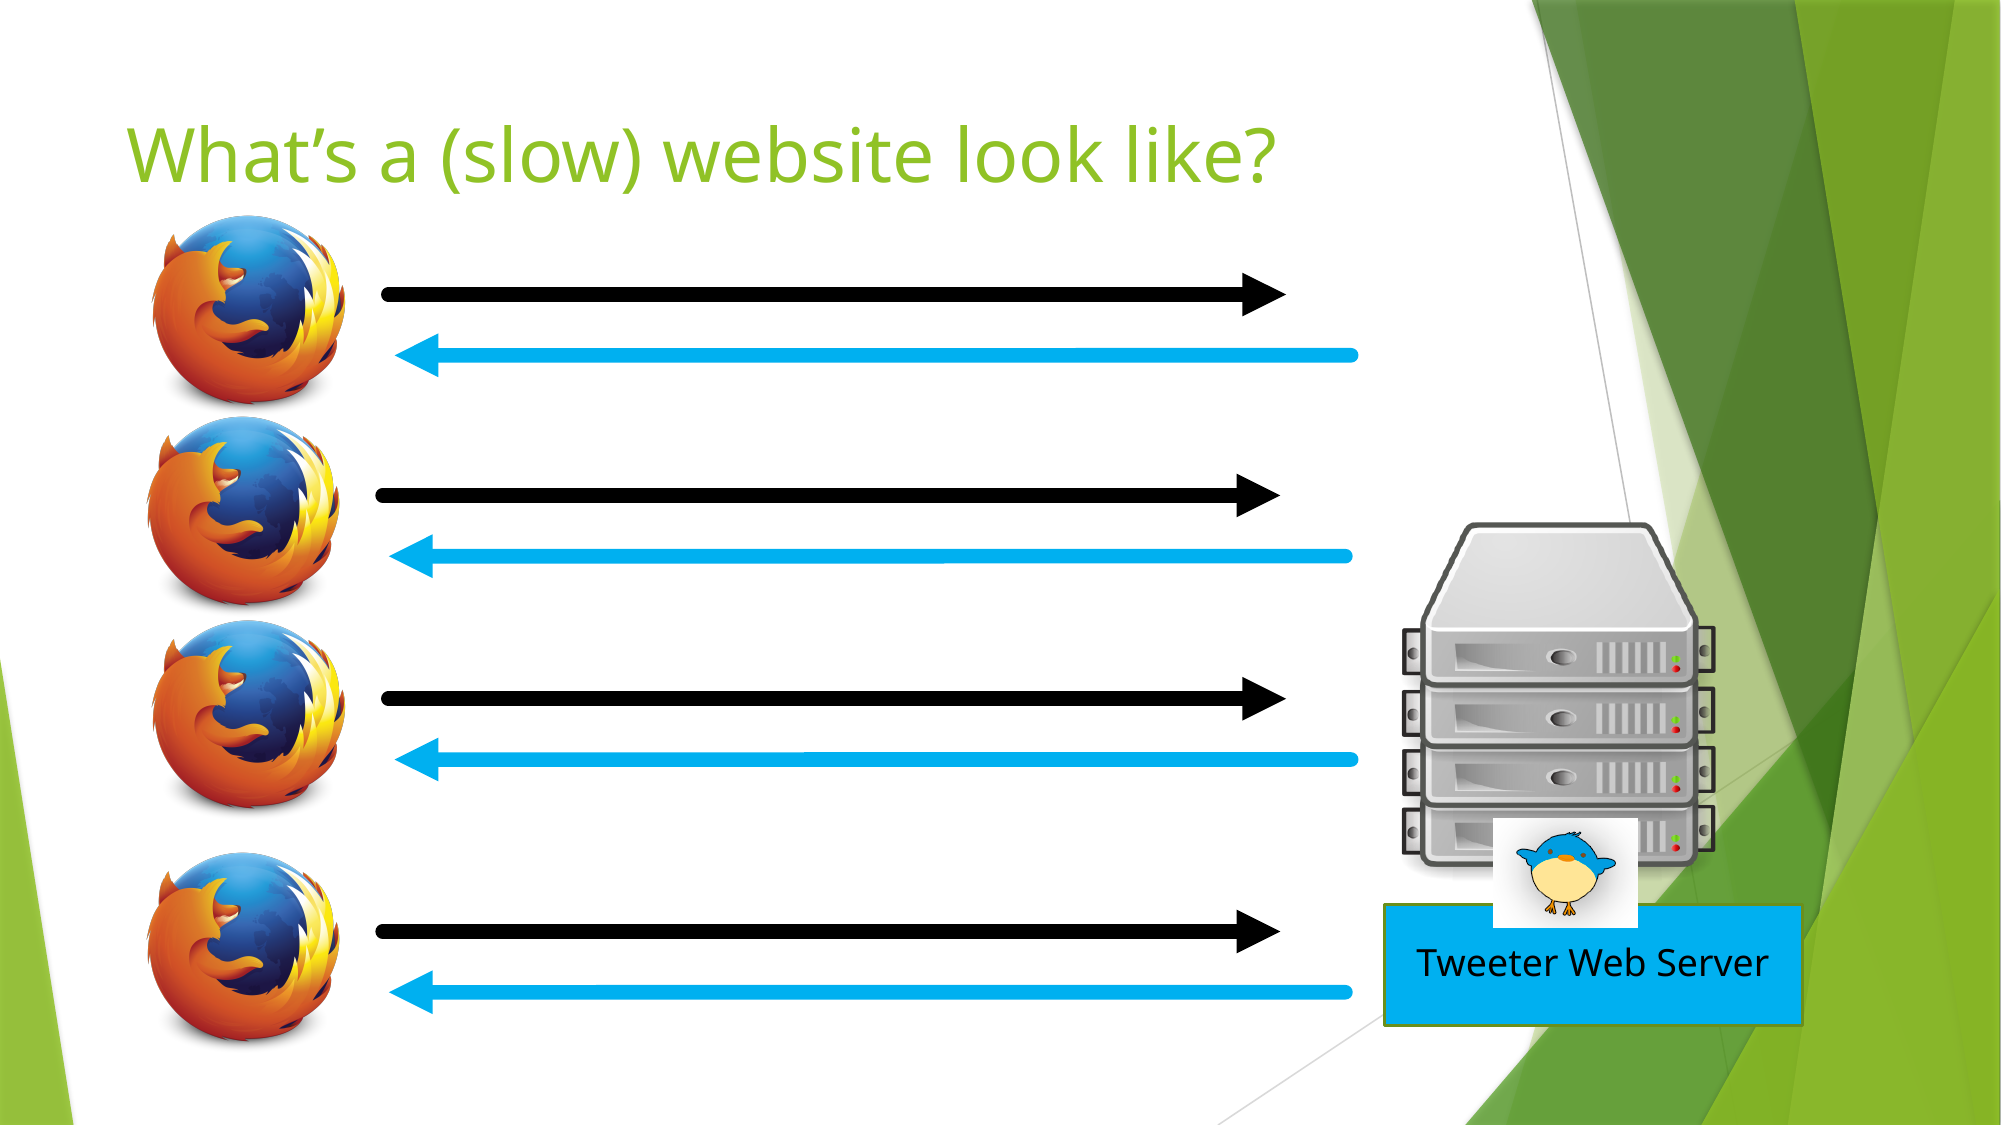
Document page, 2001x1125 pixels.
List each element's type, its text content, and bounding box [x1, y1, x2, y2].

title What’s a (slow) website look like? [111, 99, 1522, 317]
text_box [110, 821, 1346, 1079]
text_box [116, 184, 1352, 442]
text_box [110, 385, 1346, 643]
picture [1383, 453, 1747, 927]
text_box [116, 588, 1352, 846]
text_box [1383, 903, 1871, 1026]
